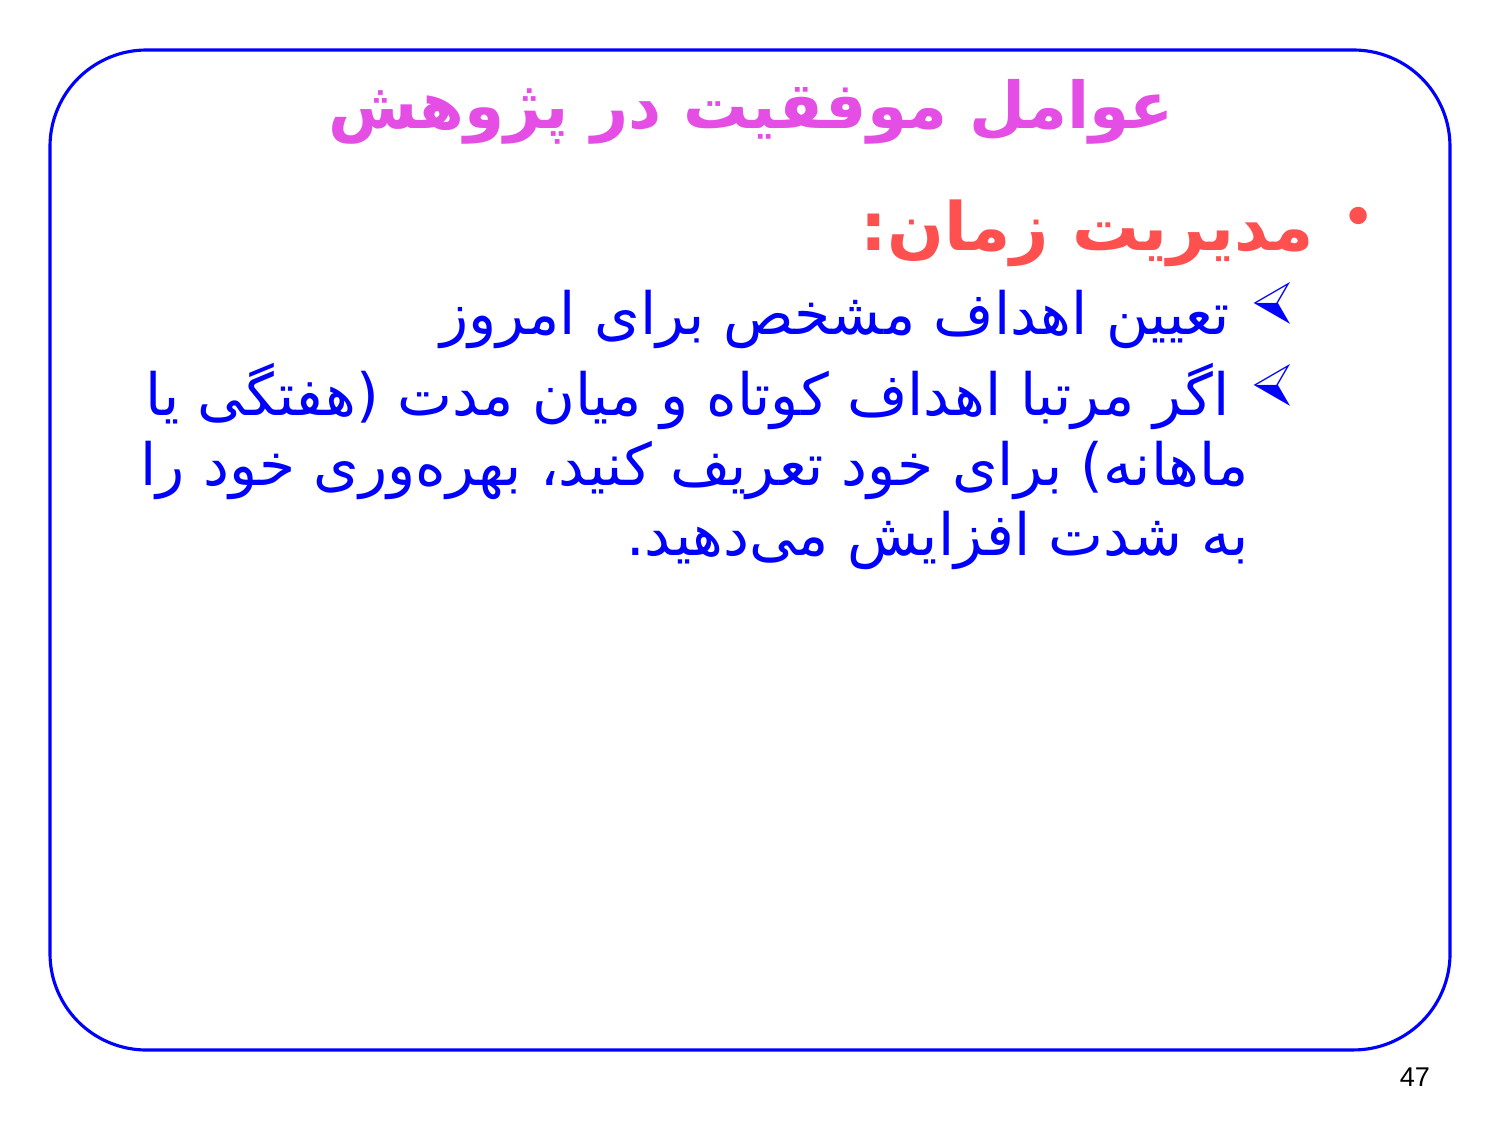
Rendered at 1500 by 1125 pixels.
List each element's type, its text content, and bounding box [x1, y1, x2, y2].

list مدیریت زمان: تعیین اهداف مشخص برای امروز اگر مرتبا اهداف کوتاه و میان مدت (هفتگی یا ماهانه) برای خود تعریف کنید، بهره‌وری خود را به شدت افزایش می‌دهید. [112, 175, 1388, 1102]
slide_number 47 [1351, 1047, 1444, 1104]
title عوامل موفقیت در پژوهش [113, 65, 1390, 140]
